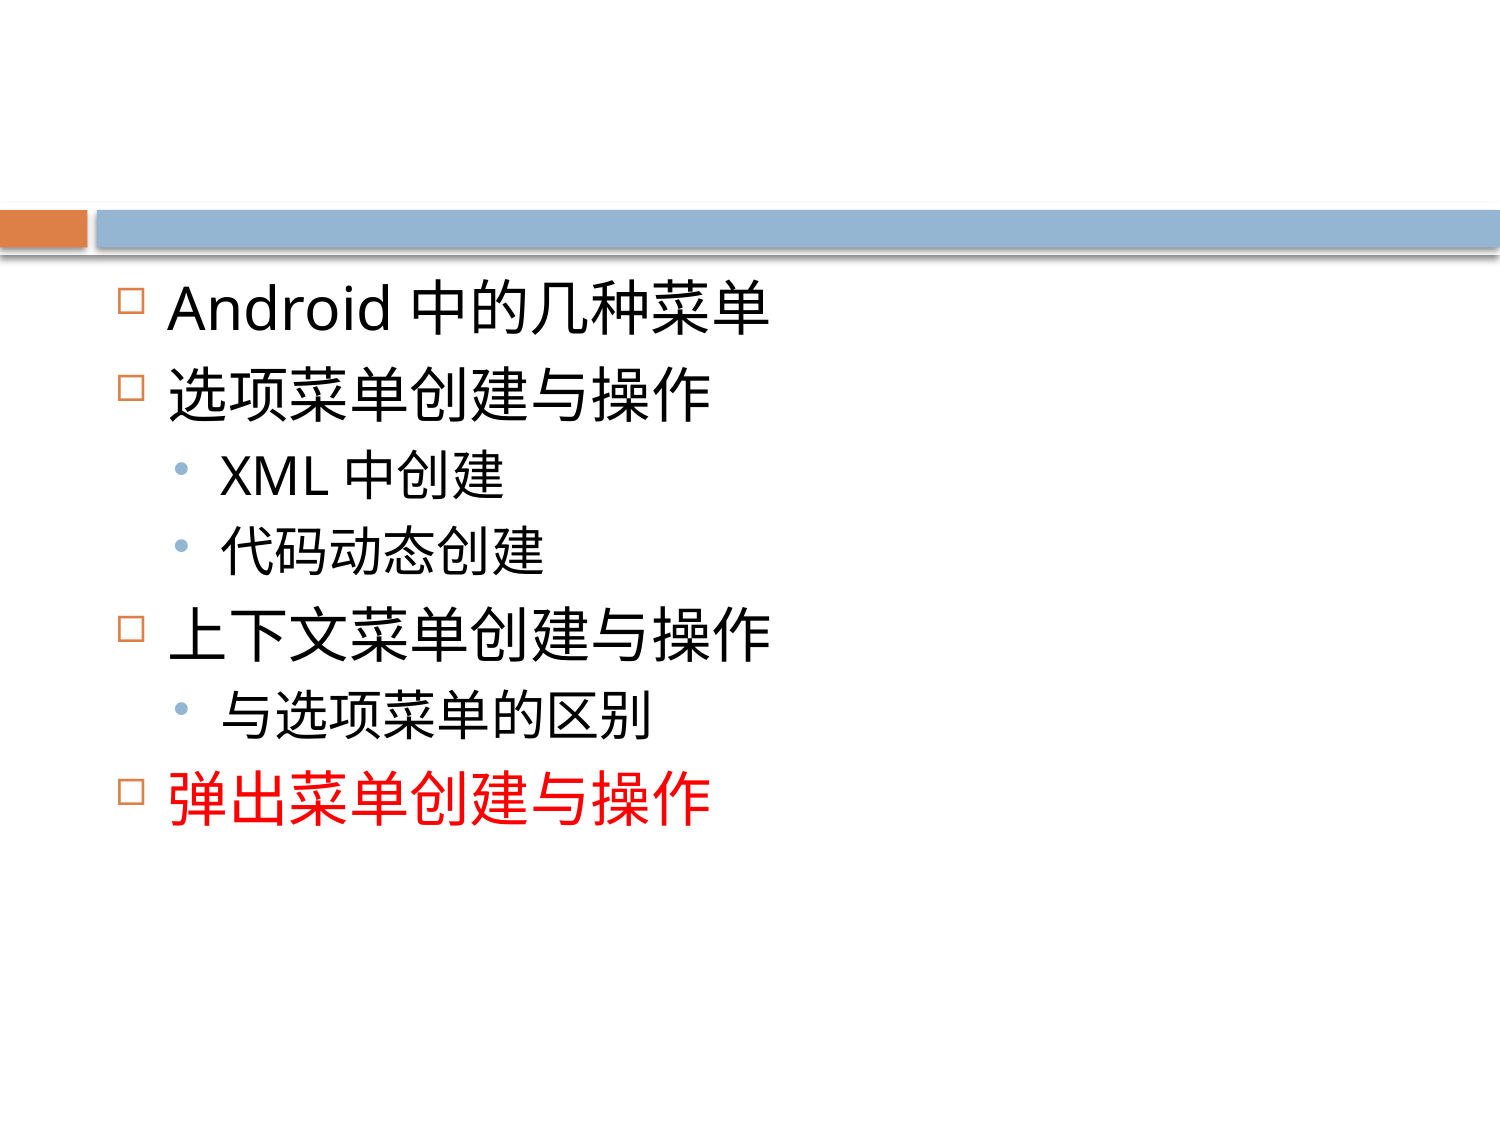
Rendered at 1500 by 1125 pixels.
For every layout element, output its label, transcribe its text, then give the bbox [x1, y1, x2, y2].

list Android中的几种菜单 选项菜单创建与操作 XML中创建 代码动态创建 上下文菜单创建与操作 与选项菜单的区别 弹出菜单创建与操作 [100, 262, 1438, 1067]
